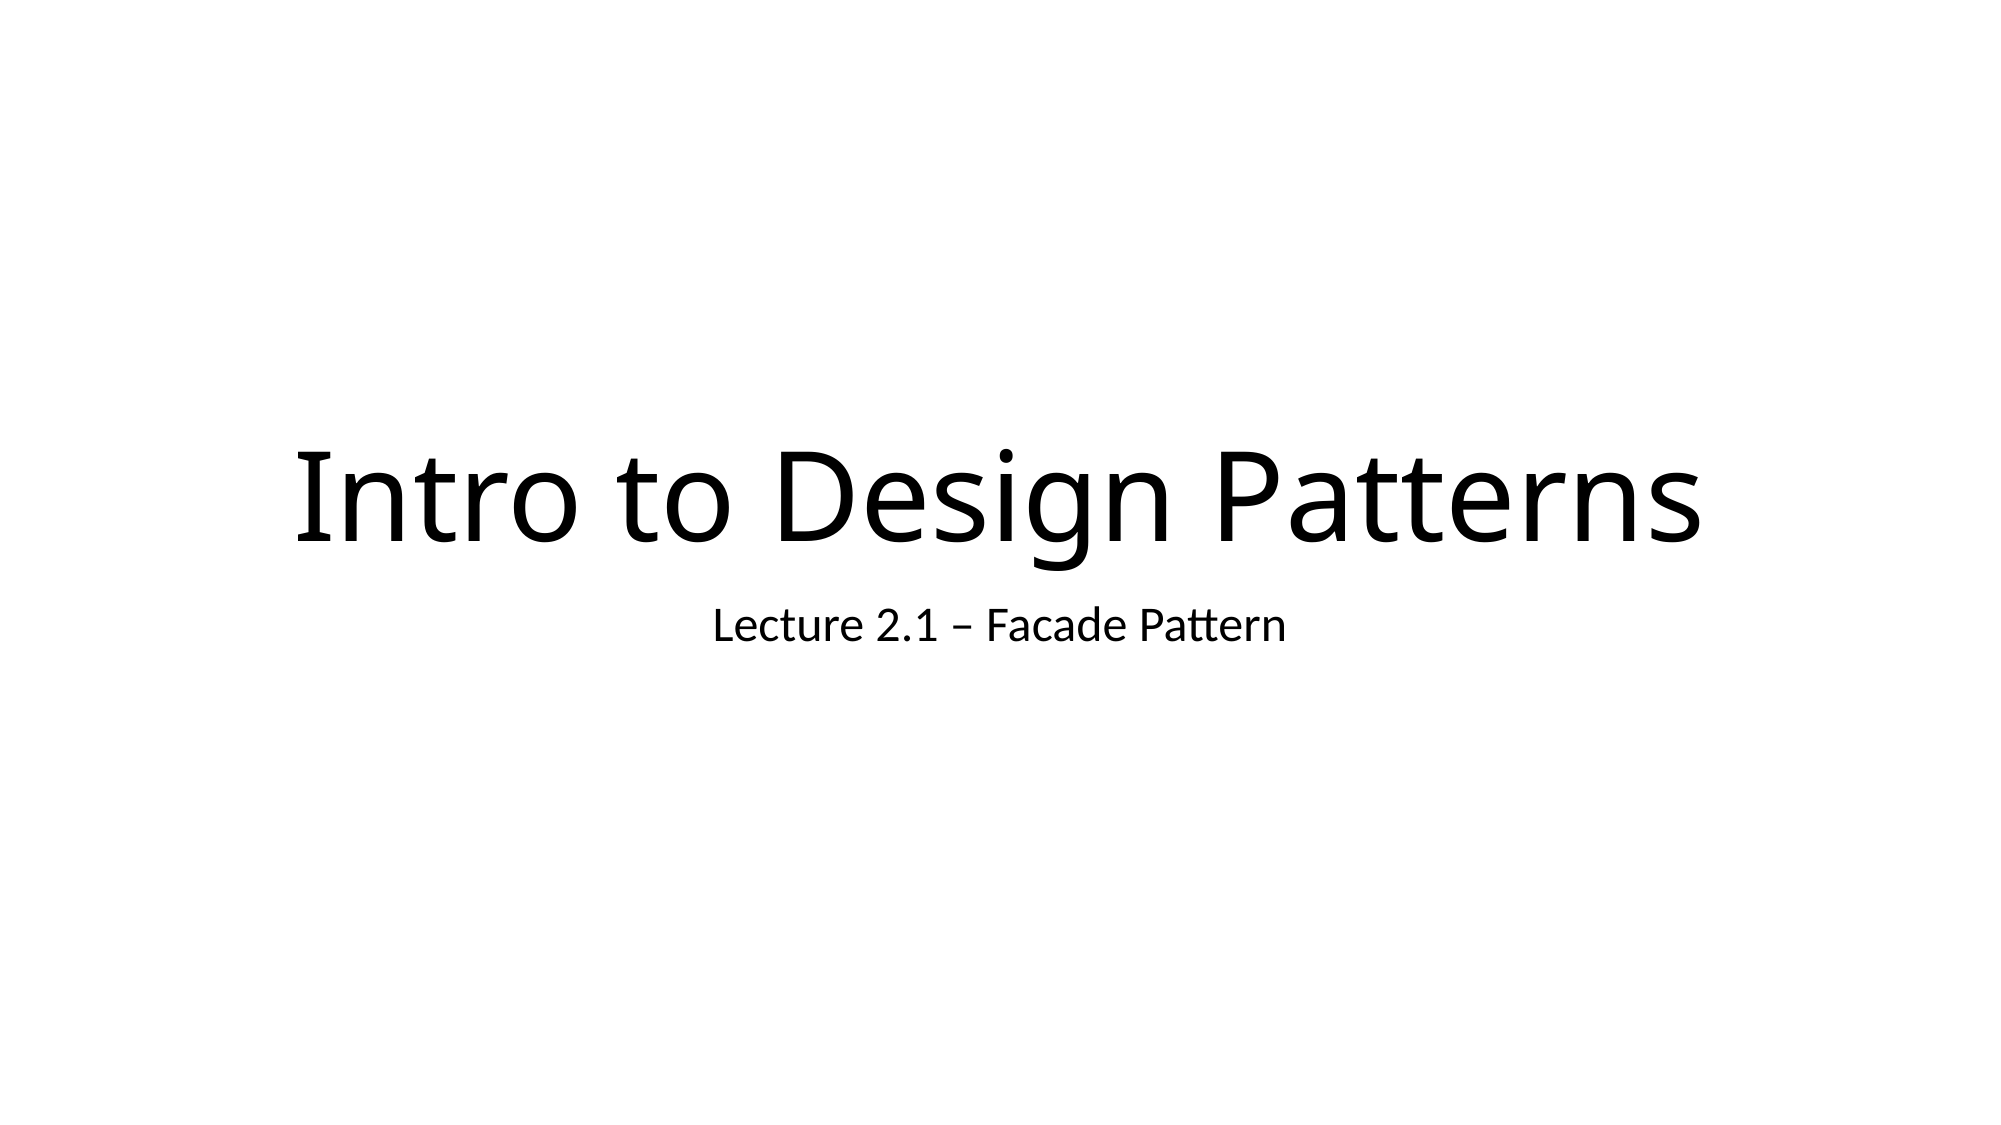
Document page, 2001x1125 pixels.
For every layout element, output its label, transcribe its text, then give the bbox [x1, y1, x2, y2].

subtitle Lecture 2.1 – Facade Pattern [249, 590, 1750, 863]
title Intro to Design Patterns [249, 184, 1750, 576]
